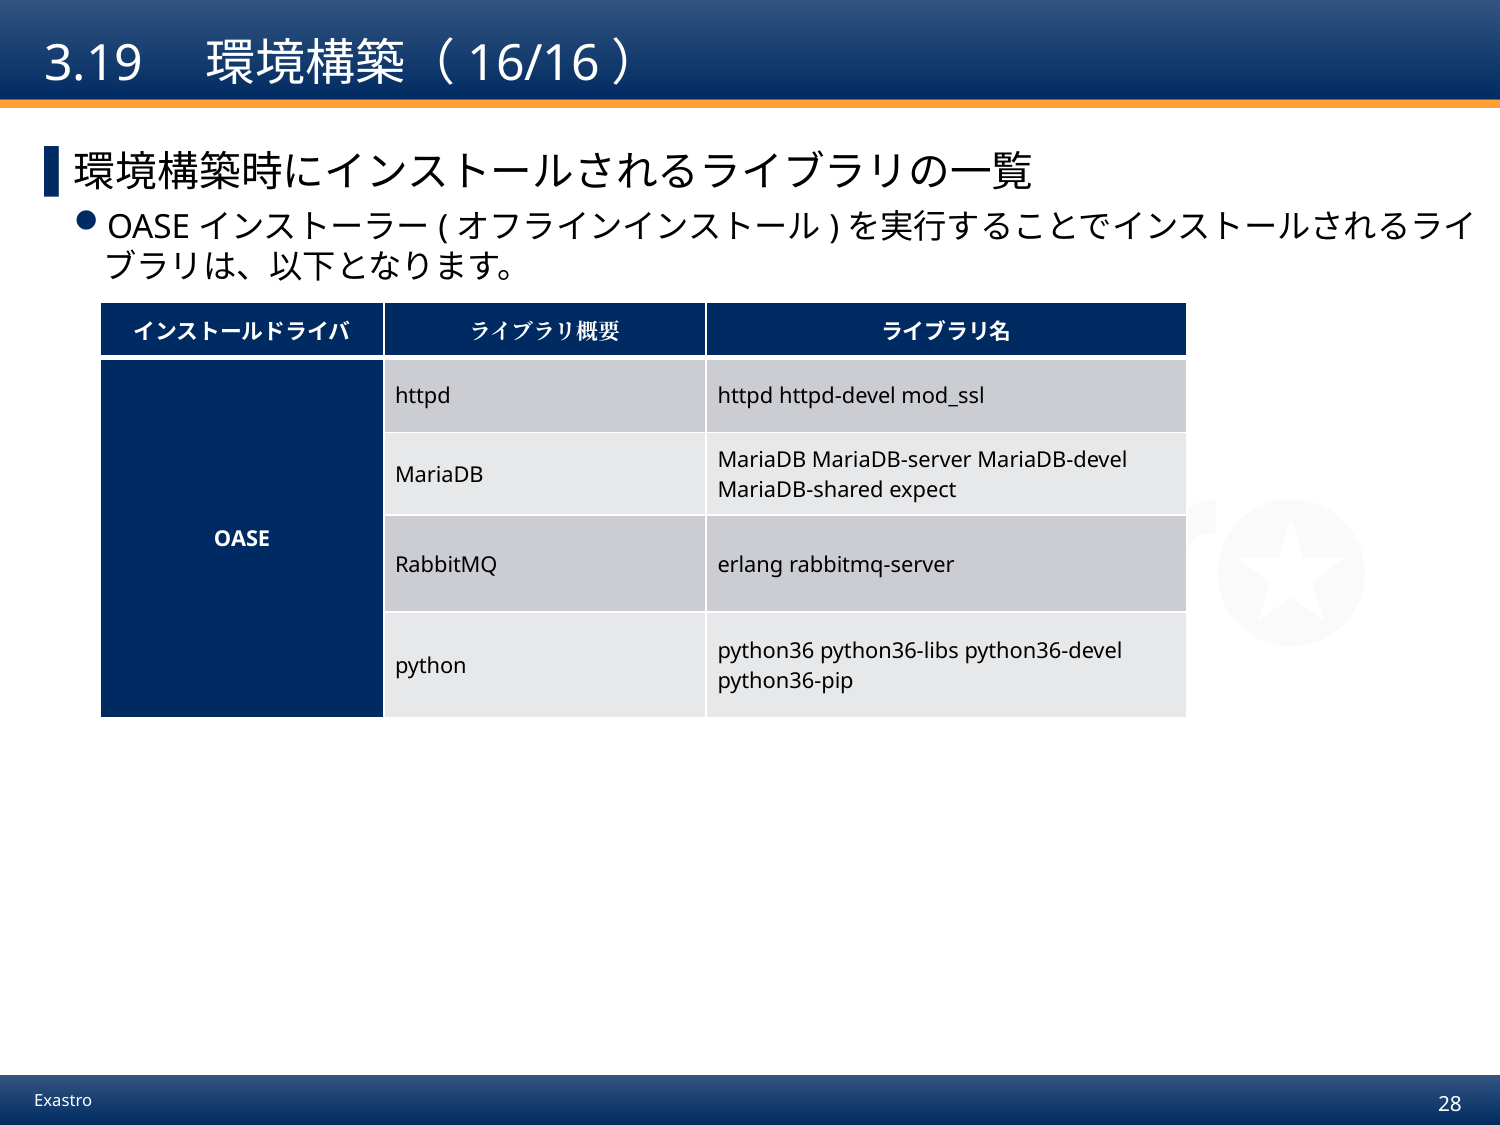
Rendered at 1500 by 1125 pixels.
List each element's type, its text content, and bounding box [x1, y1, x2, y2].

table_cell httpd httpd-devel mod_ssl [707, 360, 1186, 432]
table_header ライブラリ名 [707, 303, 1186, 355]
table_header インストールドライバ [101, 303, 383, 355]
table_cell python36 python36-libs python36-devel python36-pip [707, 613, 1186, 717]
list 環境構築時にインストールされるライブラリの一覧 OASEインストーラー(オフラインインストール)を実行することでインストールされるライブラリは、以下となります。 [29, 137, 1500, 1059]
table_cell httpd [385, 360, 705, 432]
table_cell erlang rabbitmq-server [707, 516, 1186, 611]
title 3.19 環境構築（16/16） [29, 18, 1471, 96]
table_cell MariaDB [385, 433, 705, 514]
table_cell RabbitMQ [385, 516, 705, 611]
picture [0, 0, 1500, 1125]
table_cell python [385, 613, 705, 717]
table_cell MariaDB MariaDB-server MariaDB-devel MariaDB-shared expect [707, 433, 1186, 514]
table_header ライブラリ概要 [385, 303, 705, 355]
table_cell OASE [101, 360, 383, 717]
